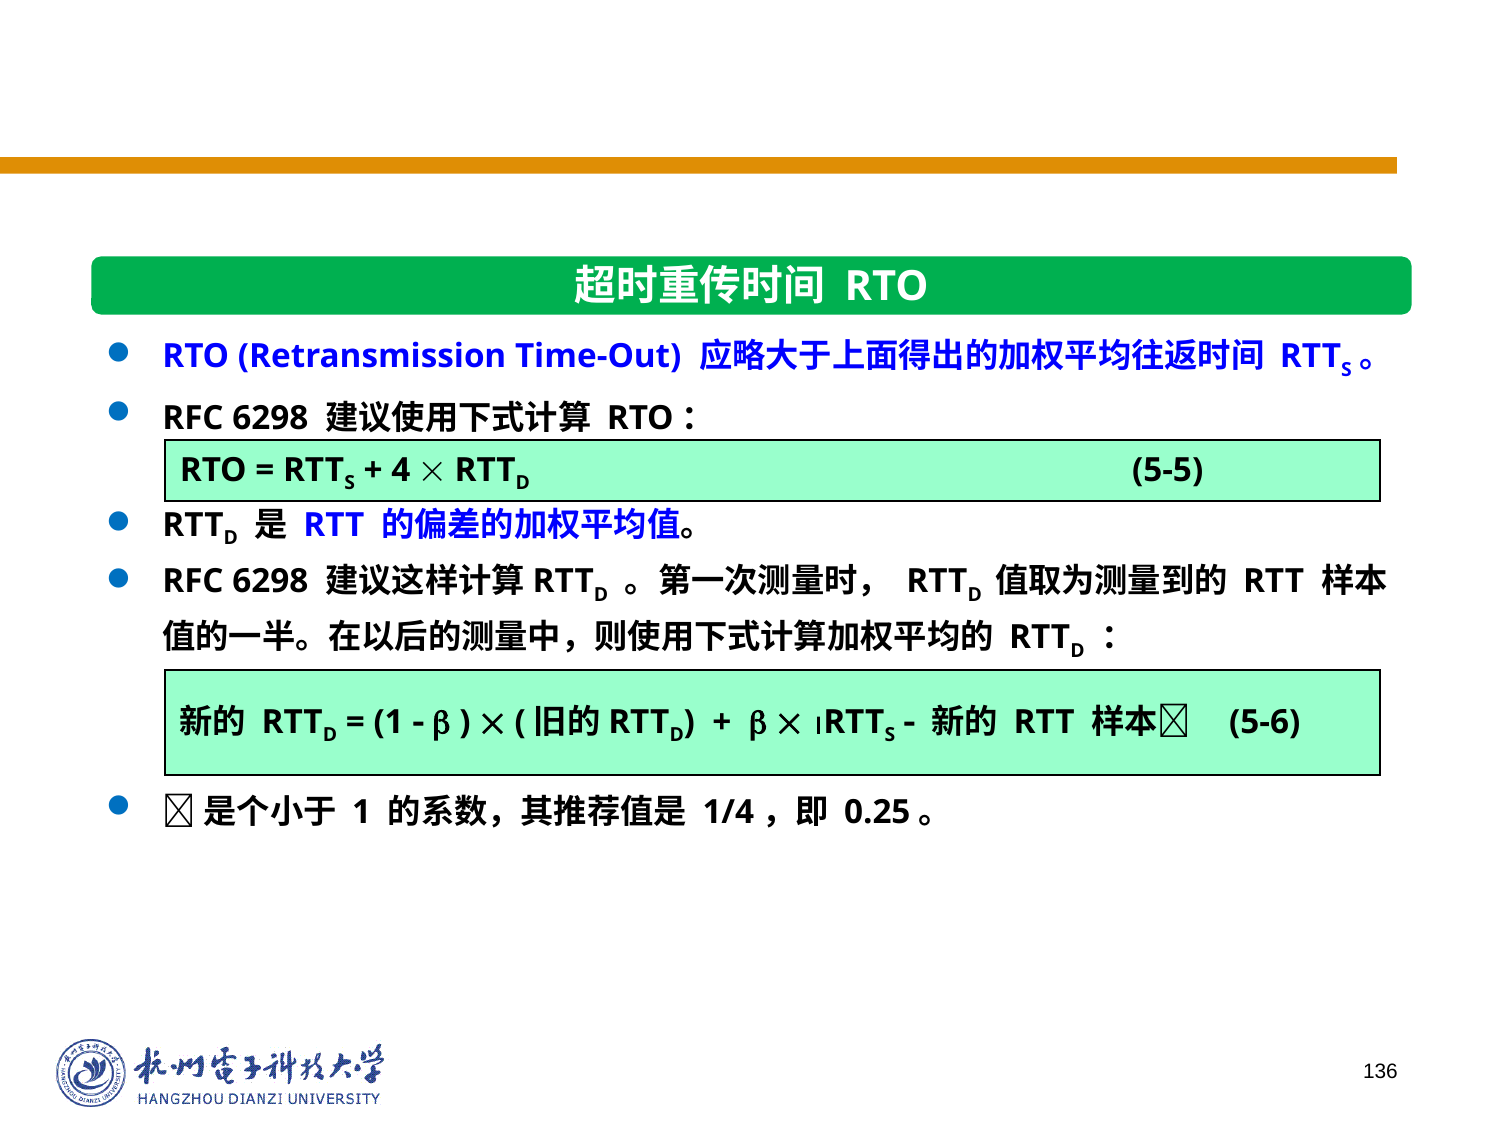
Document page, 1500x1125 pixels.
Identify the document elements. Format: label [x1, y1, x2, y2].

picture [55, 1025, 407, 1125]
text_box [91, 251, 1434, 838]
